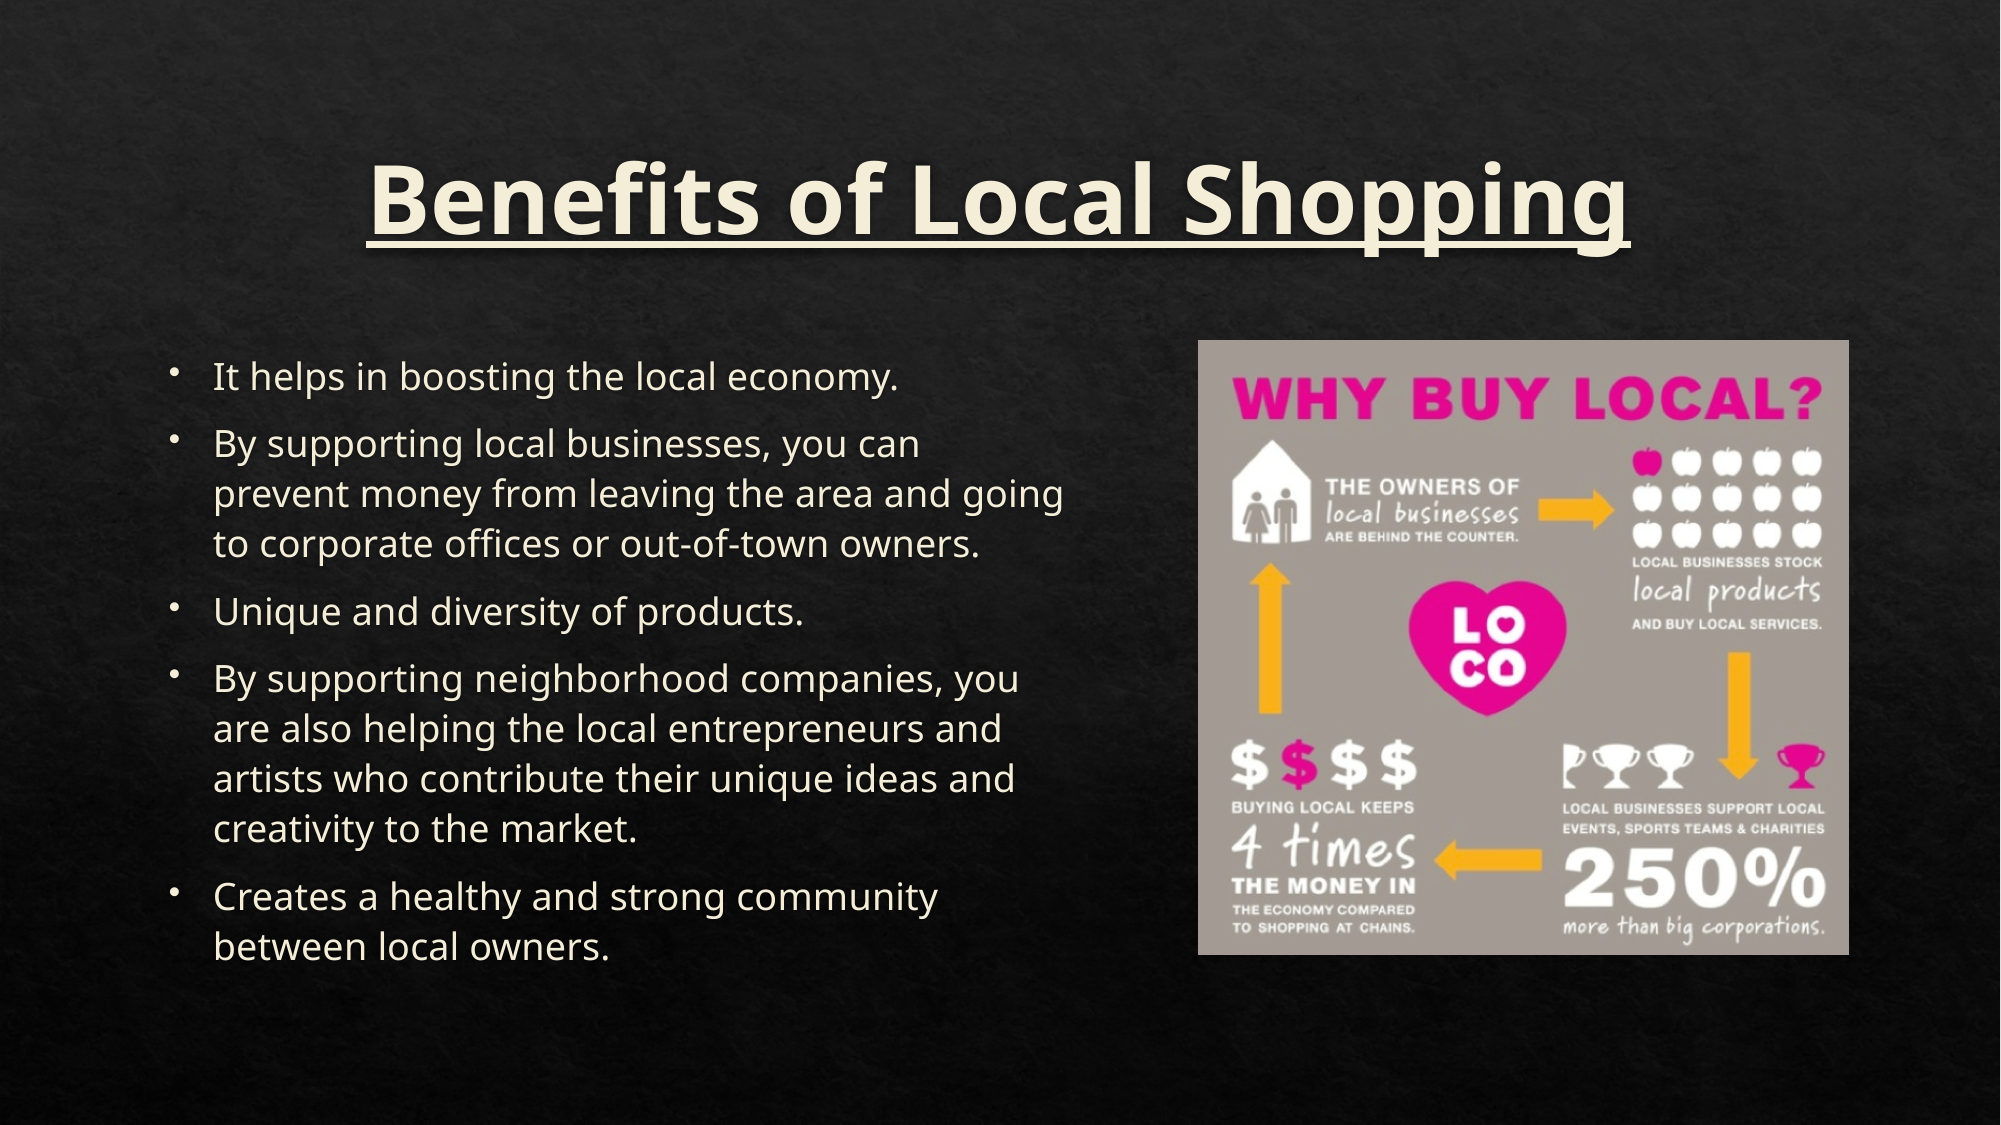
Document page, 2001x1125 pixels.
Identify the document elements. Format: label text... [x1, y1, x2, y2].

picture [1198, 340, 1849, 956]
title Benefits of Local Shopping [149, 99, 1849, 307]
list It helps in boosting the local economy. By supporting local businesses, you can prevent money from leaving the area and going to corporate offices or out-of-town owners. Unique and diversity of products. By supporting neighborhood companies, you are also helping the local entrepreneurs and artists who contribute their unique ideas and creativity to the market. Creates a healthy and strong community between local owners. [149, 340, 1084, 1025]
